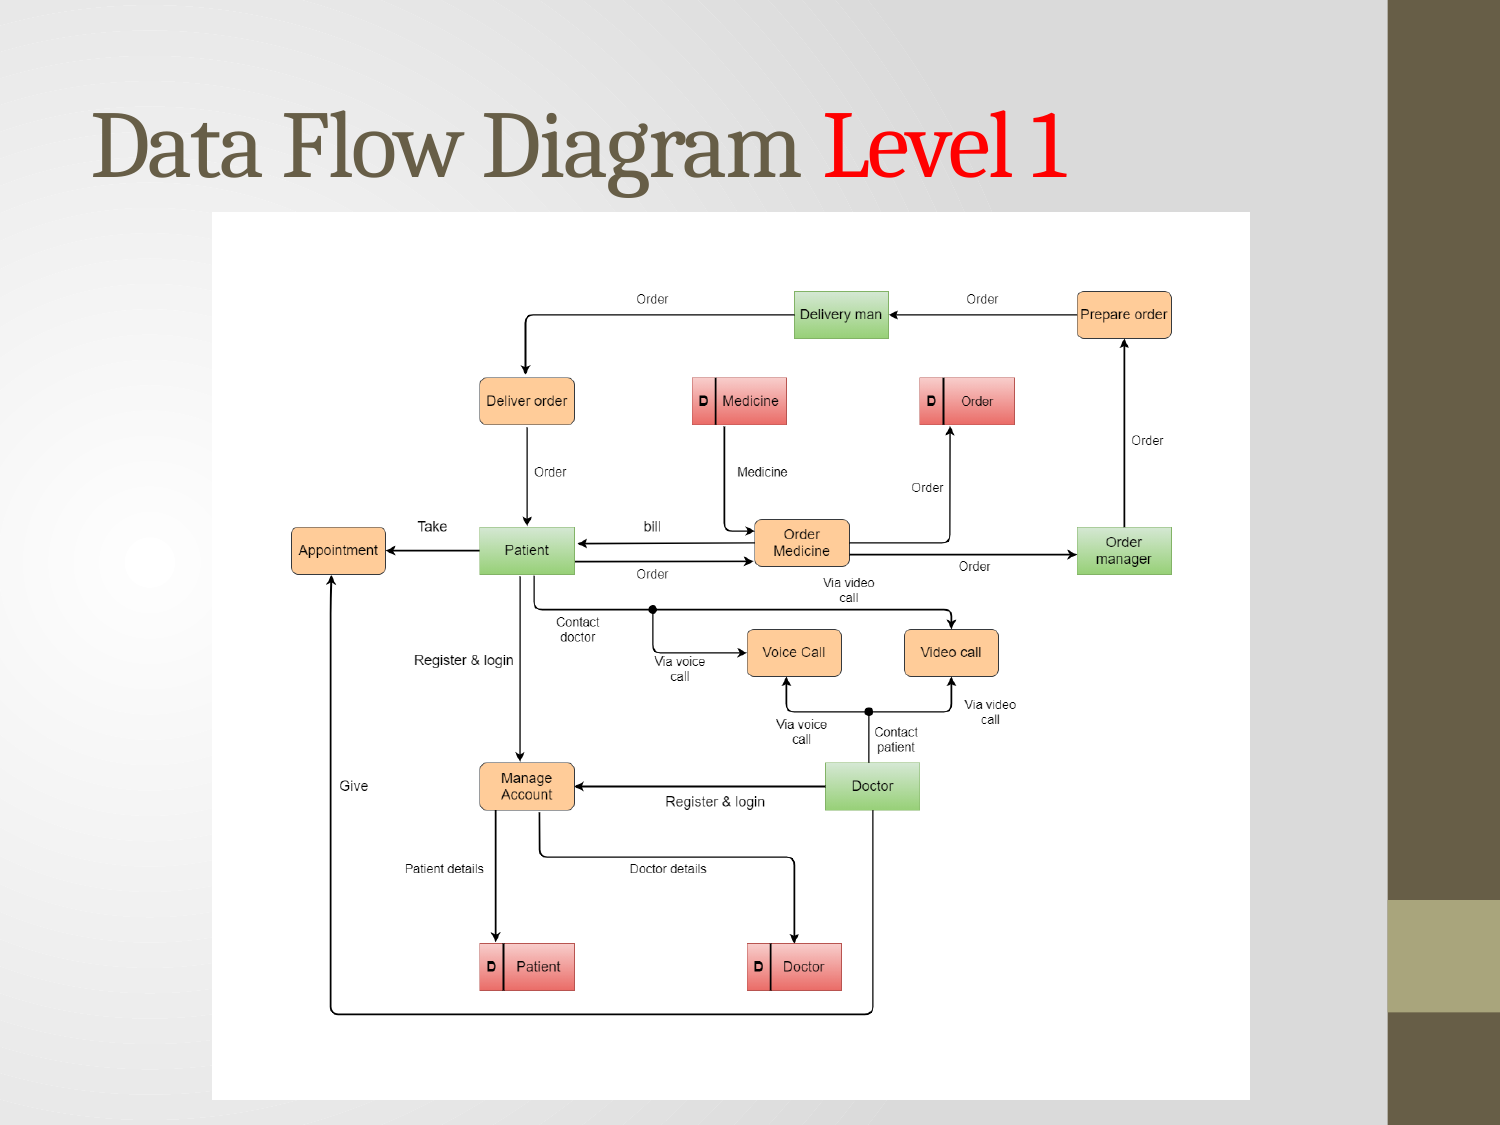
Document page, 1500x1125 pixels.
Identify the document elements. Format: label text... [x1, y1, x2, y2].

picture [211, 211, 1251, 1101]
title Data Flow Diagram Level 1 [75, 45, 1325, 233]
